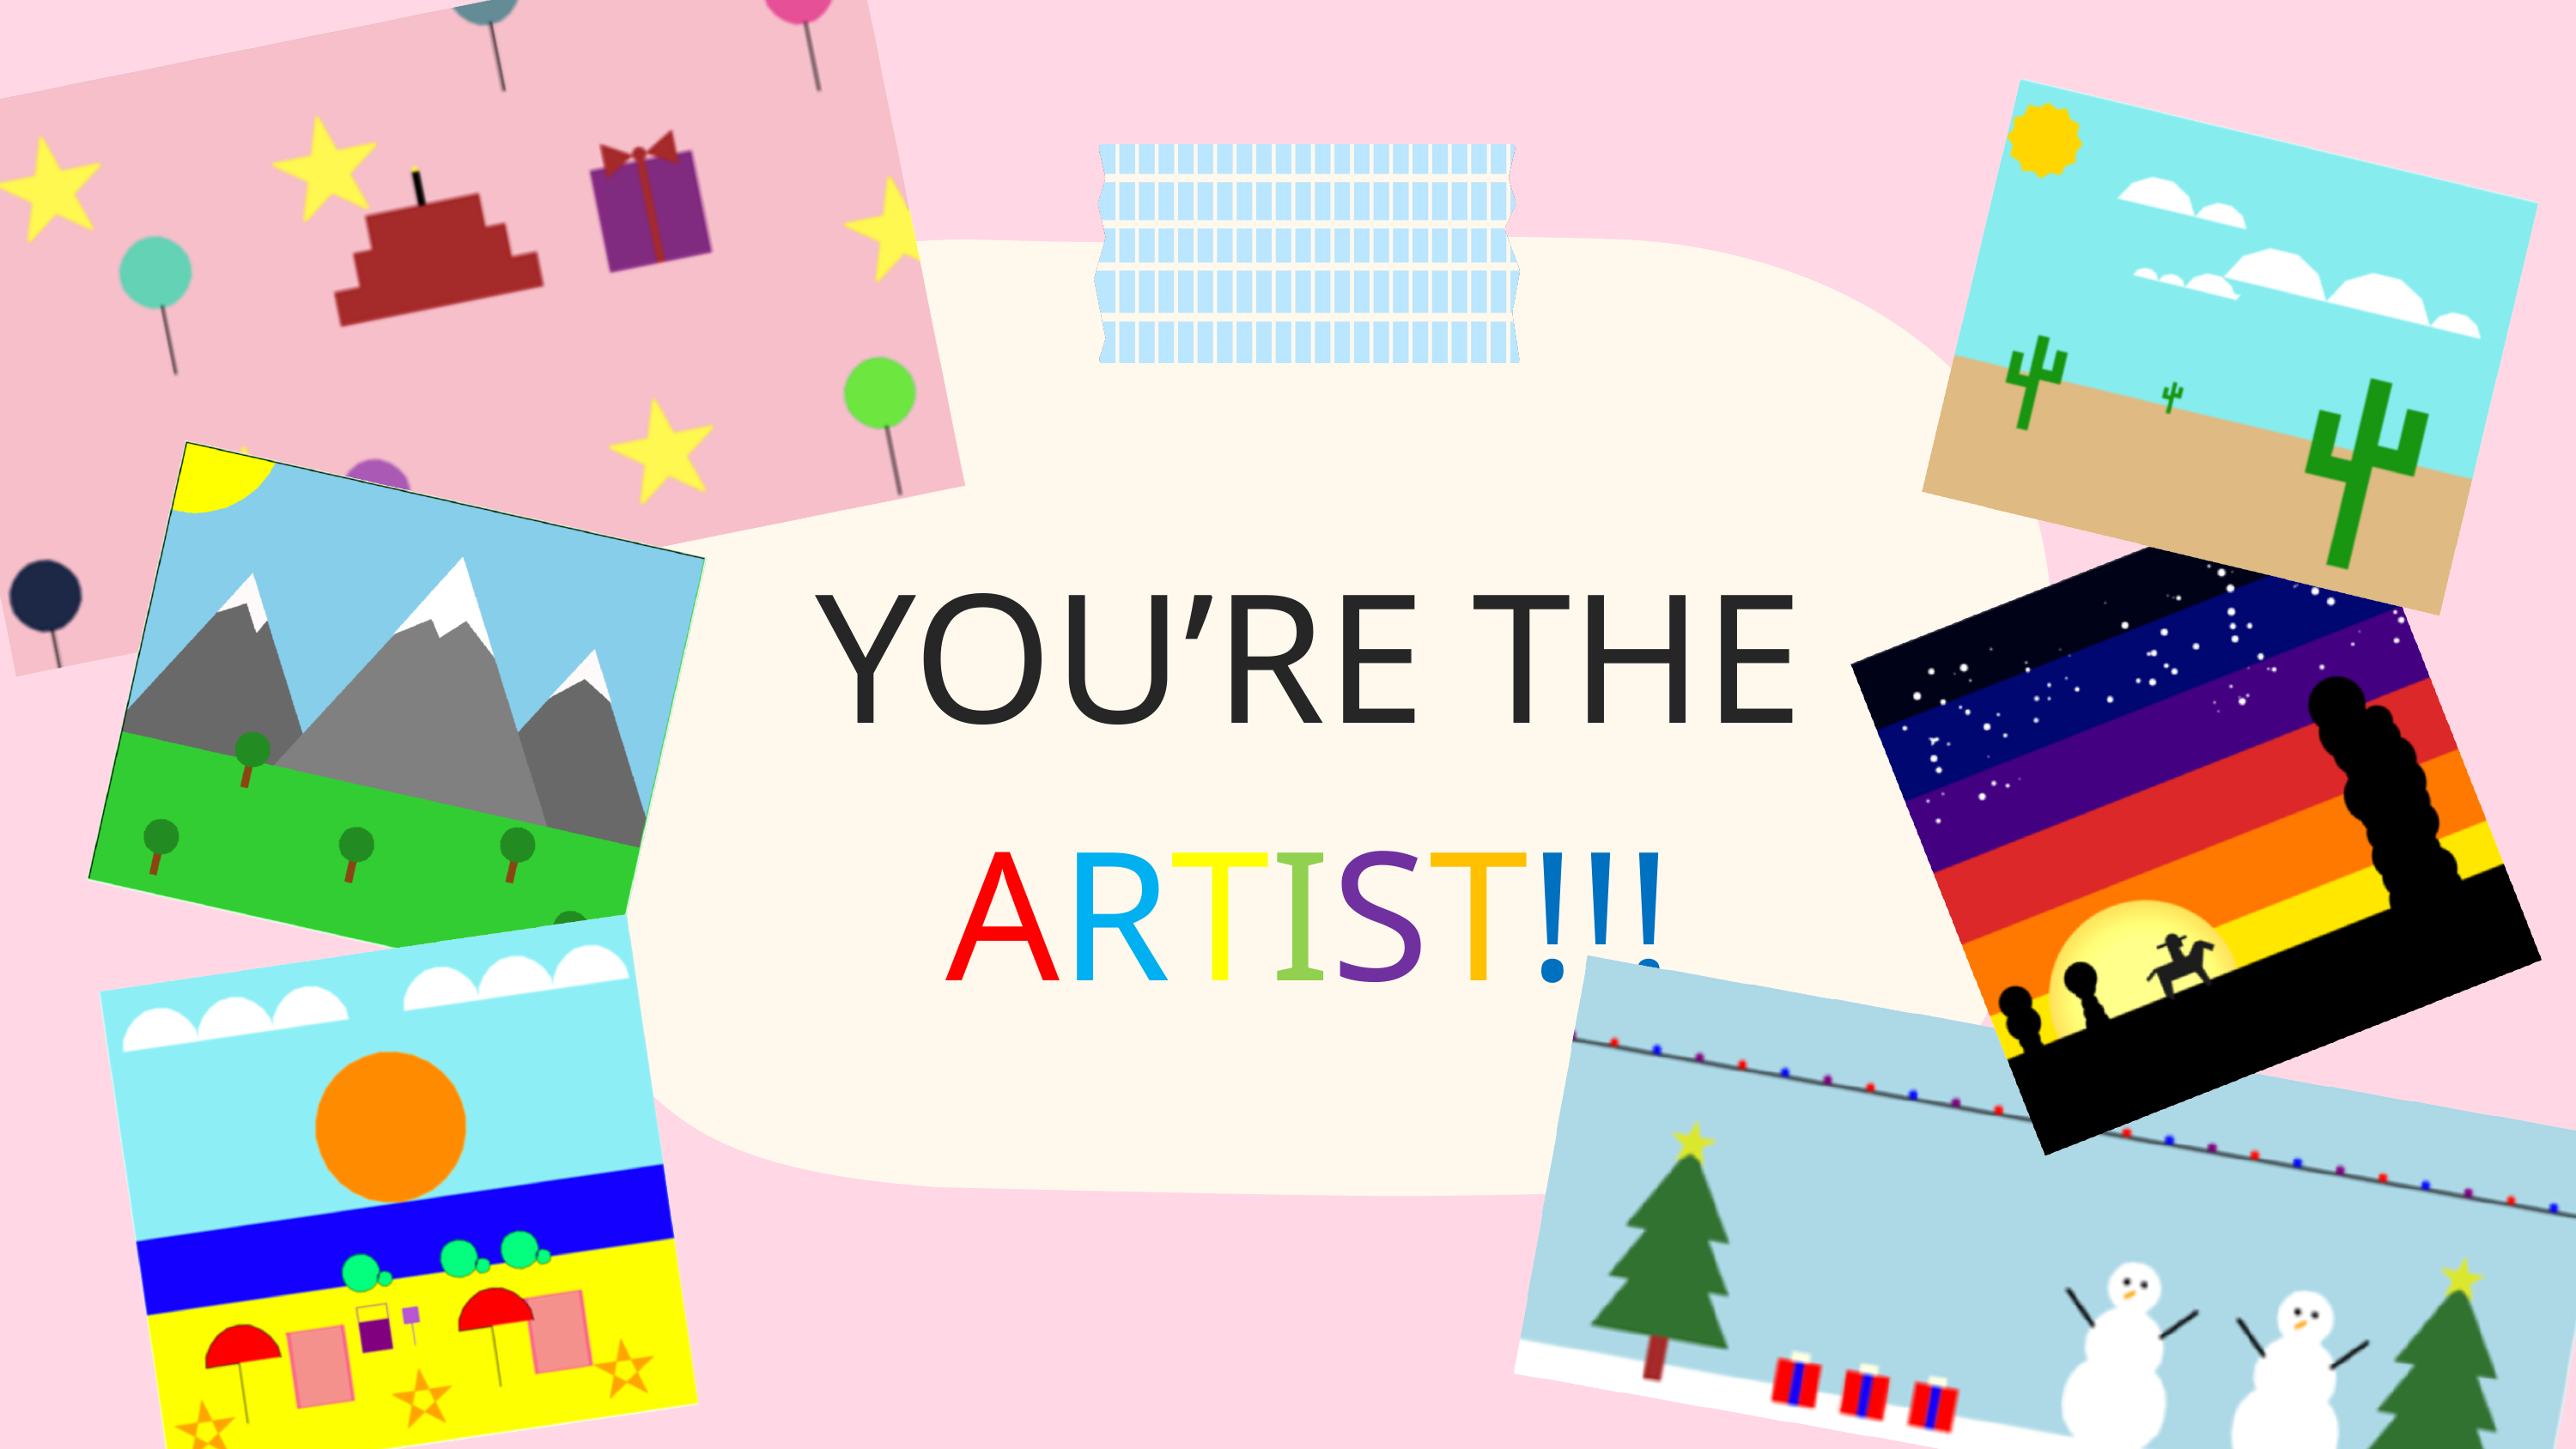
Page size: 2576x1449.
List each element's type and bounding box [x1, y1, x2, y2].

picture [1515, 79, 2576, 1449]
text_box [665, 144, 1959, 1198]
picture [0, 0, 919, 1449]
